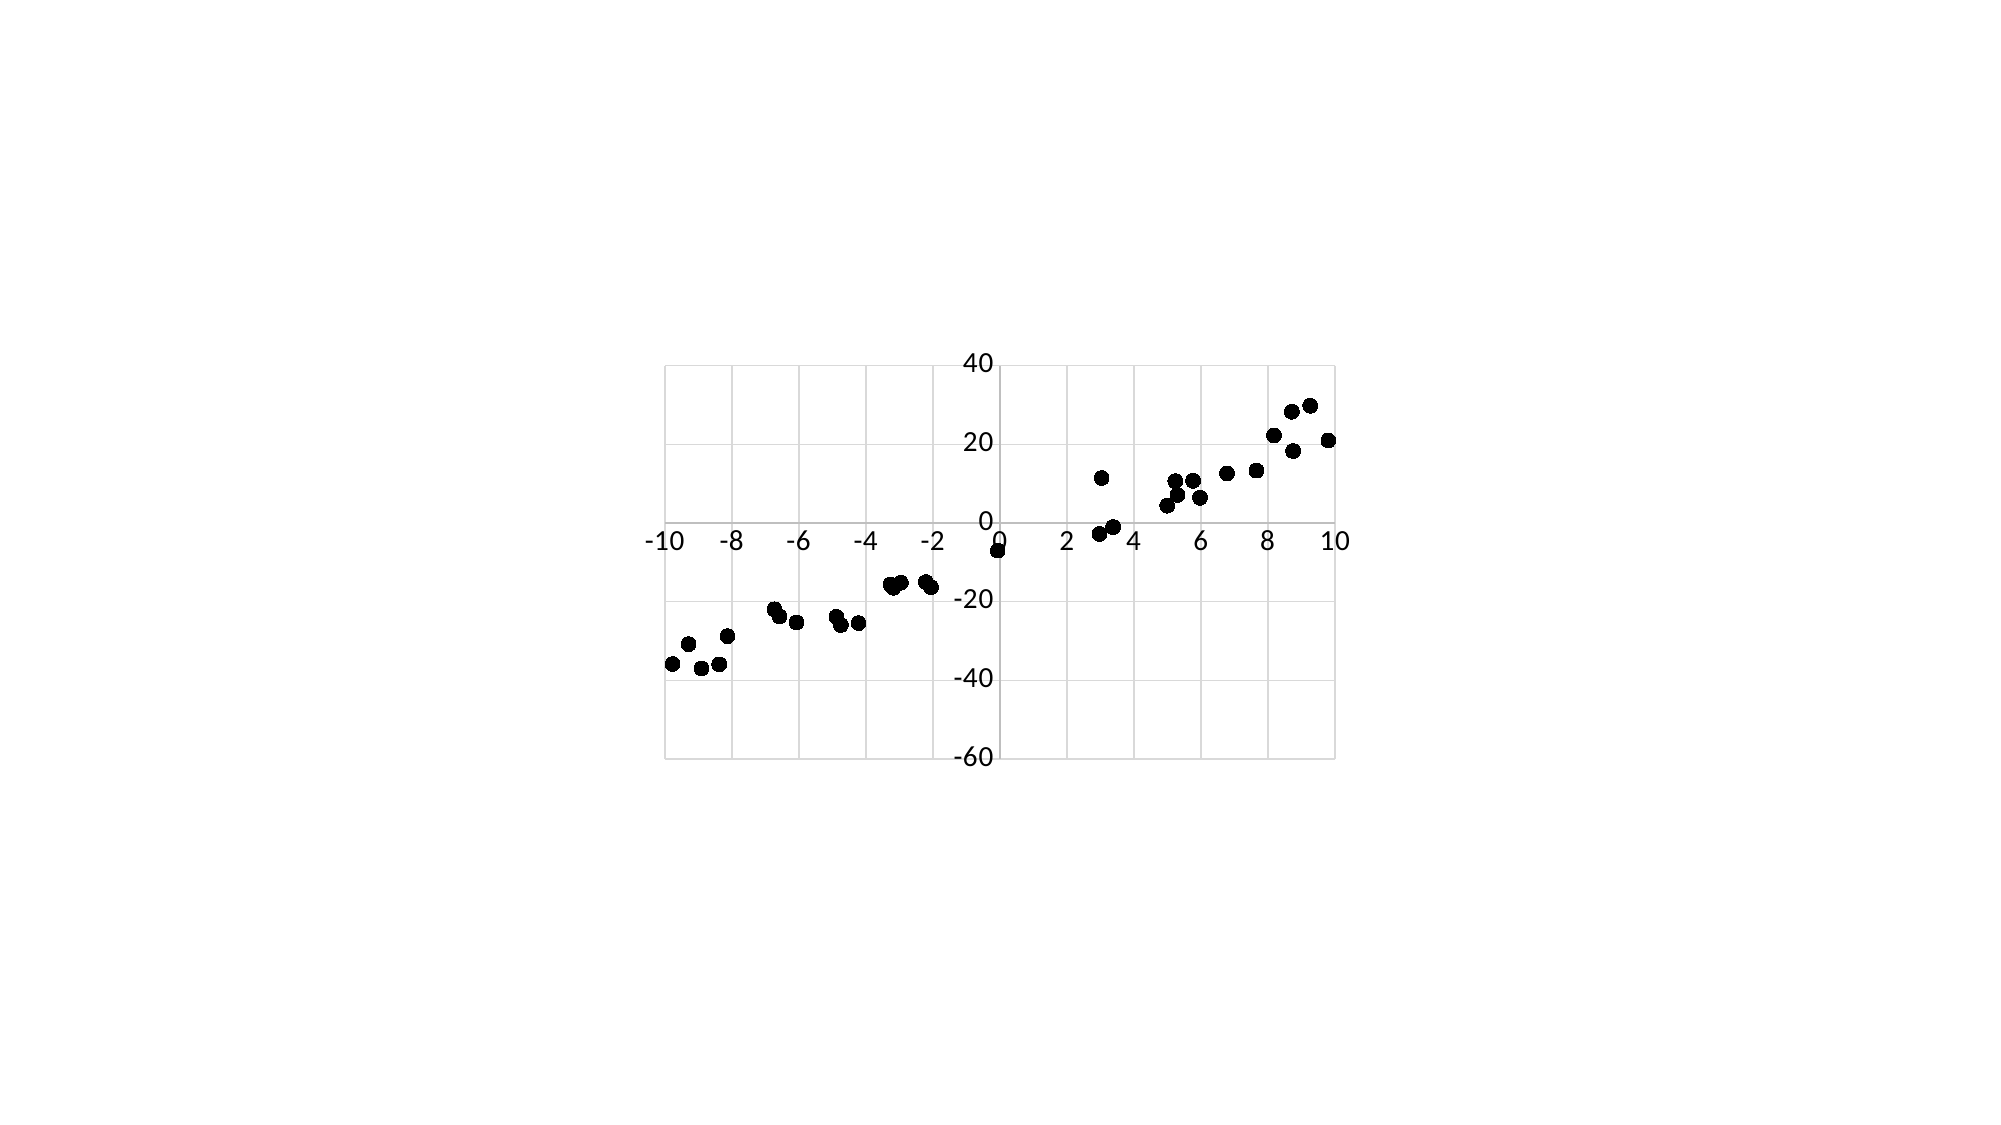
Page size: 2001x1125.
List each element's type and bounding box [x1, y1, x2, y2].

chart [624, 337, 1375, 788]
